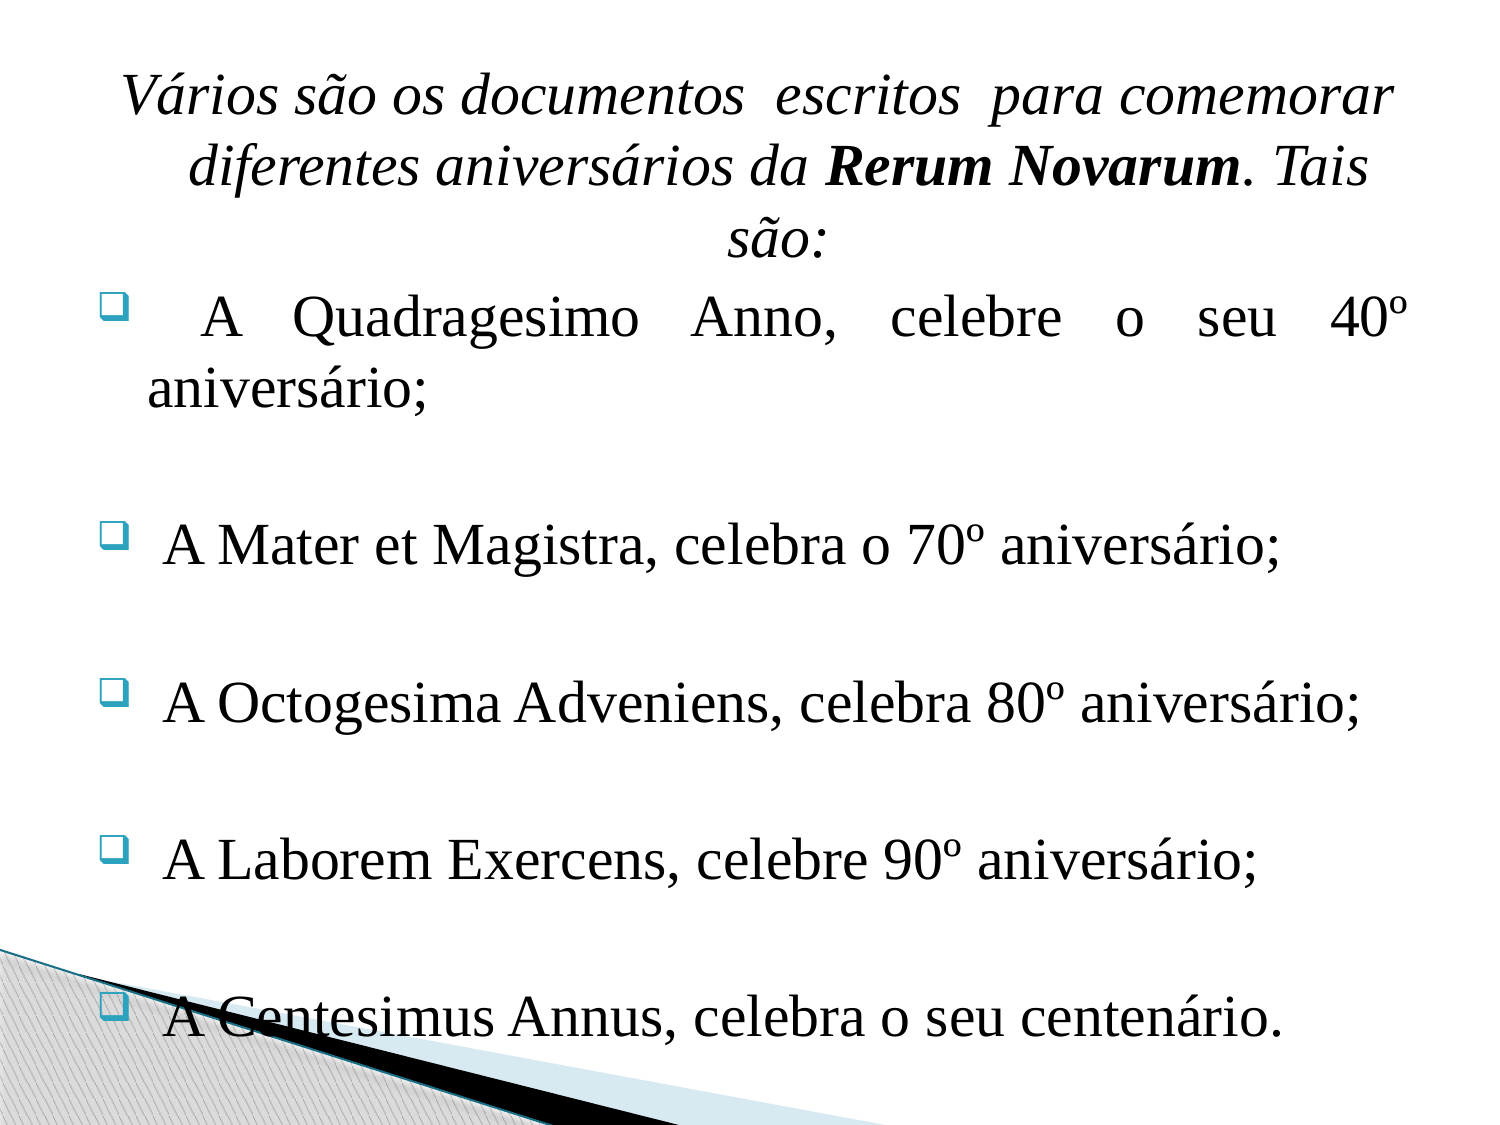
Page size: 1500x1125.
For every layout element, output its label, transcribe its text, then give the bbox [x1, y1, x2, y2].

list Vários são os documentos escritos para comemorar diferentes aniversários da Rerum Novarum. Tais são: A Quadragesimo Anno, celebre o seu 40º aniversário; A Mater et Magistra, celebra o 70º aniversário; A Octogesima Adveniens, celebra 80º aniversário; A Laborem Exercens, celebre 90º aniversário; A Centesimus Annus, celebra o seu centenário. [75, 46, 1425, 1067]
